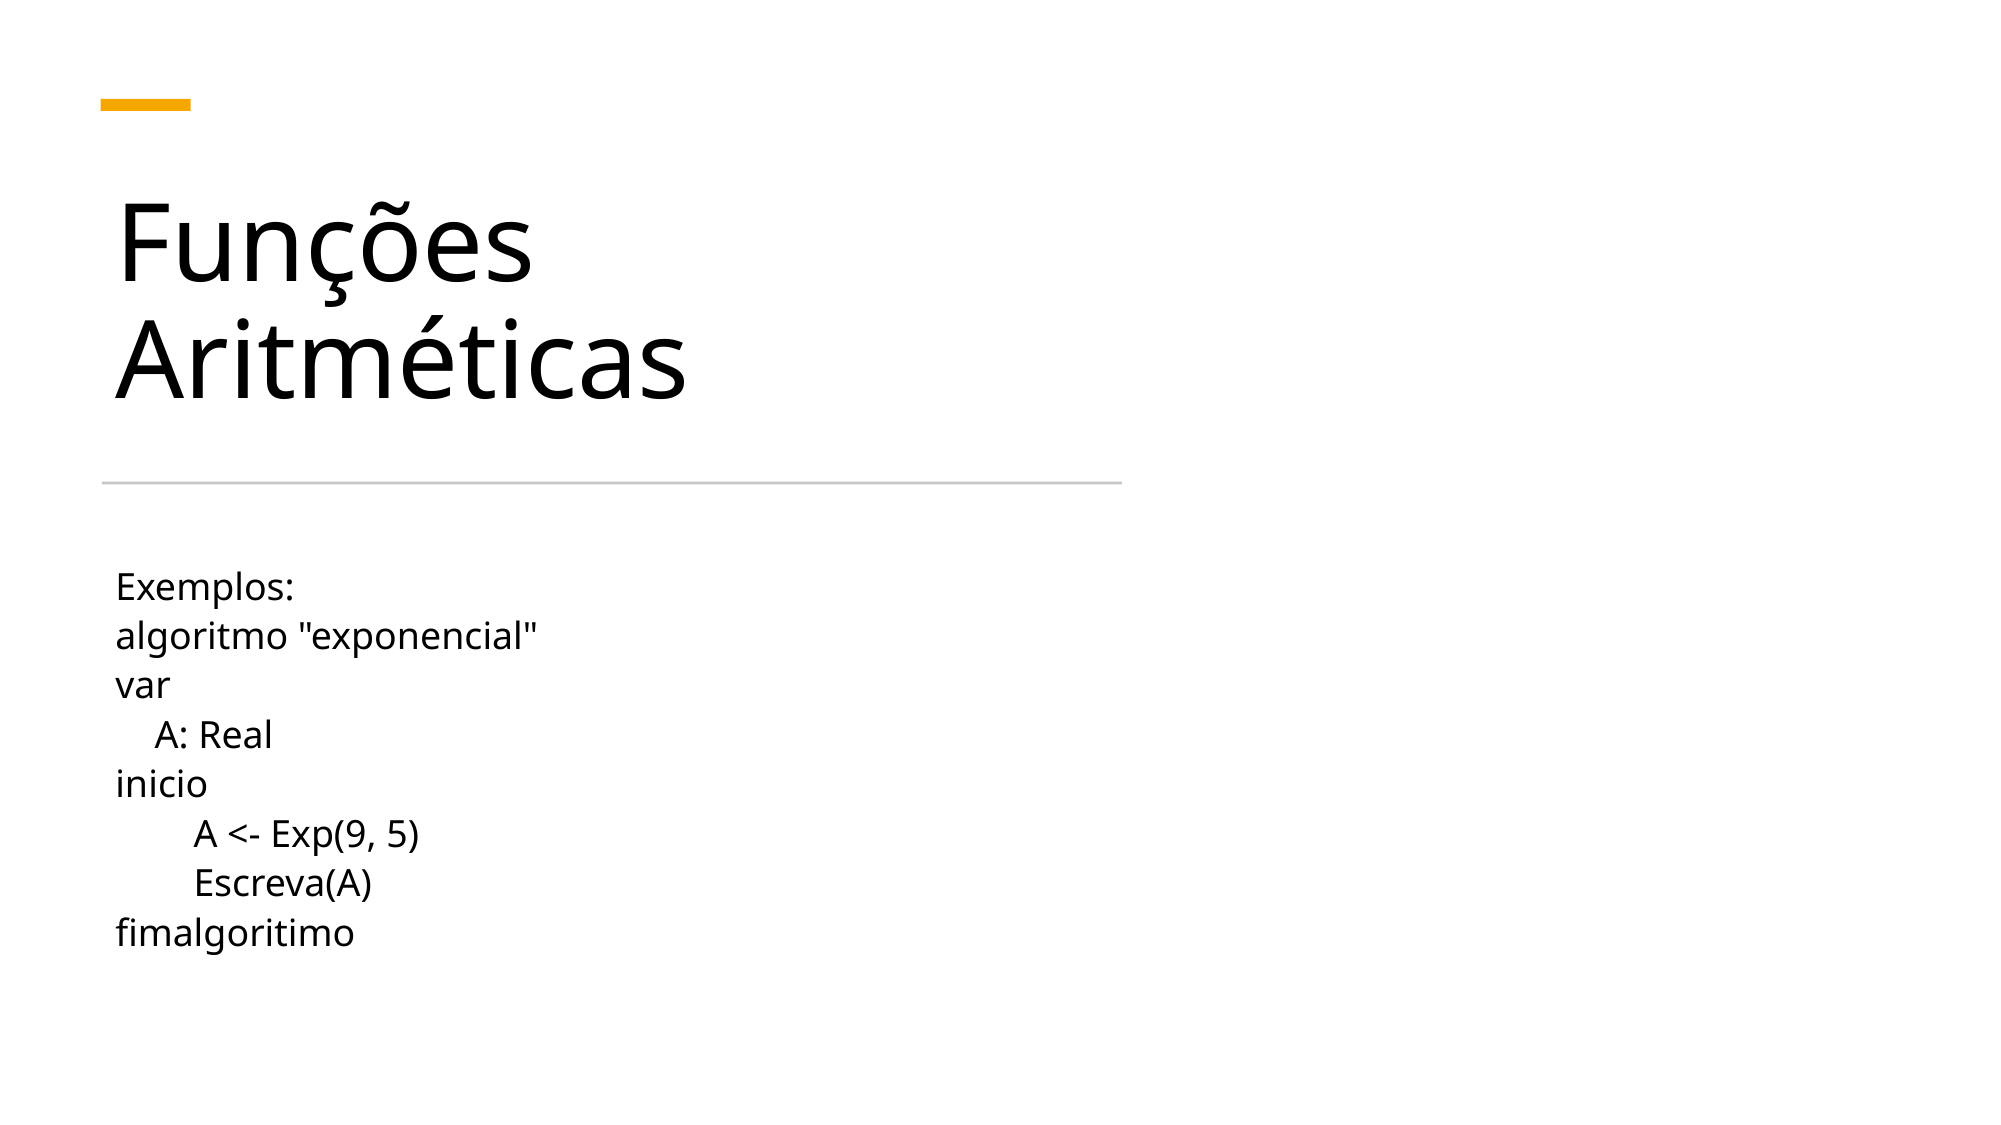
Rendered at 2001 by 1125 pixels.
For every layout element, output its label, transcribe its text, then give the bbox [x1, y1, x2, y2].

list Exemplos: algoritmo "exponencial" var A: Real inicio A <- Exp(9, 5) Escreva(A) fimalgoritimo [100, 550, 1636, 1014]
title Funções Aritméticas [100, 176, 1130, 429]
